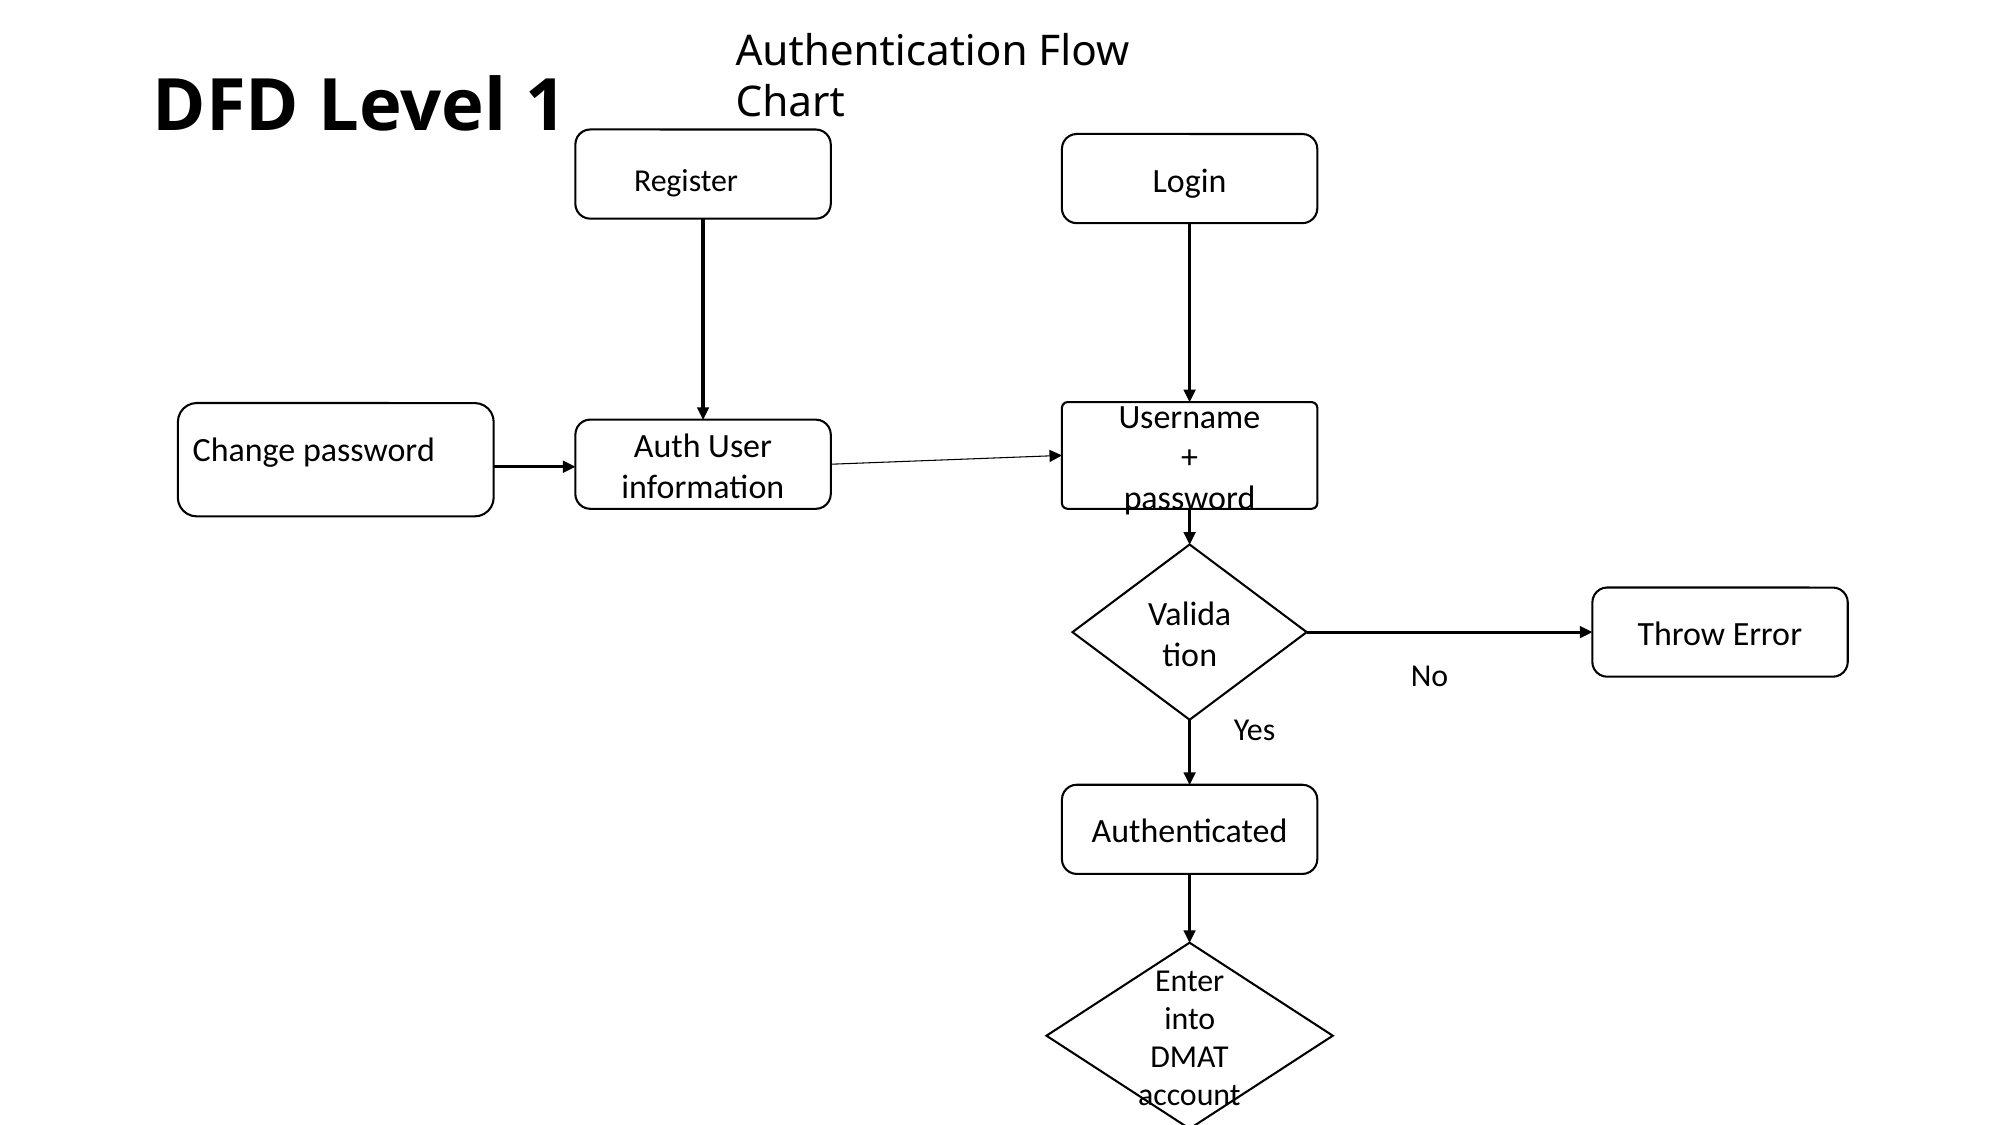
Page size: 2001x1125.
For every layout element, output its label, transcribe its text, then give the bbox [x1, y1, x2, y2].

text_box Validation [1070, 544, 1307, 721]
title DFD Level 1 [137, 59, 1466, 154]
text_box Username + password [1060, 401, 1319, 510]
text_box Login [1060, 154, 1319, 225]
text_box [830, 455, 1062, 465]
text_box Authenticated [1060, 783, 1319, 875]
text_box Change password [177, 419, 494, 476]
text_box Register [619, 154, 875, 206]
text_box Authentication Flow Chart [720, 15, 1219, 59]
text_box Enter into DMAT account [1044, 942, 1335, 1125]
text_box [177, 401, 495, 465]
text_box Throw Error [1591, 586, 1849, 678]
text_box [574, 154, 832, 220]
text_box Auth User information [574, 418, 832, 510]
text_box No [1396, 646, 1511, 700]
text_box [176, 420, 495, 518]
text_box Yes [1218, 700, 1333, 754]
